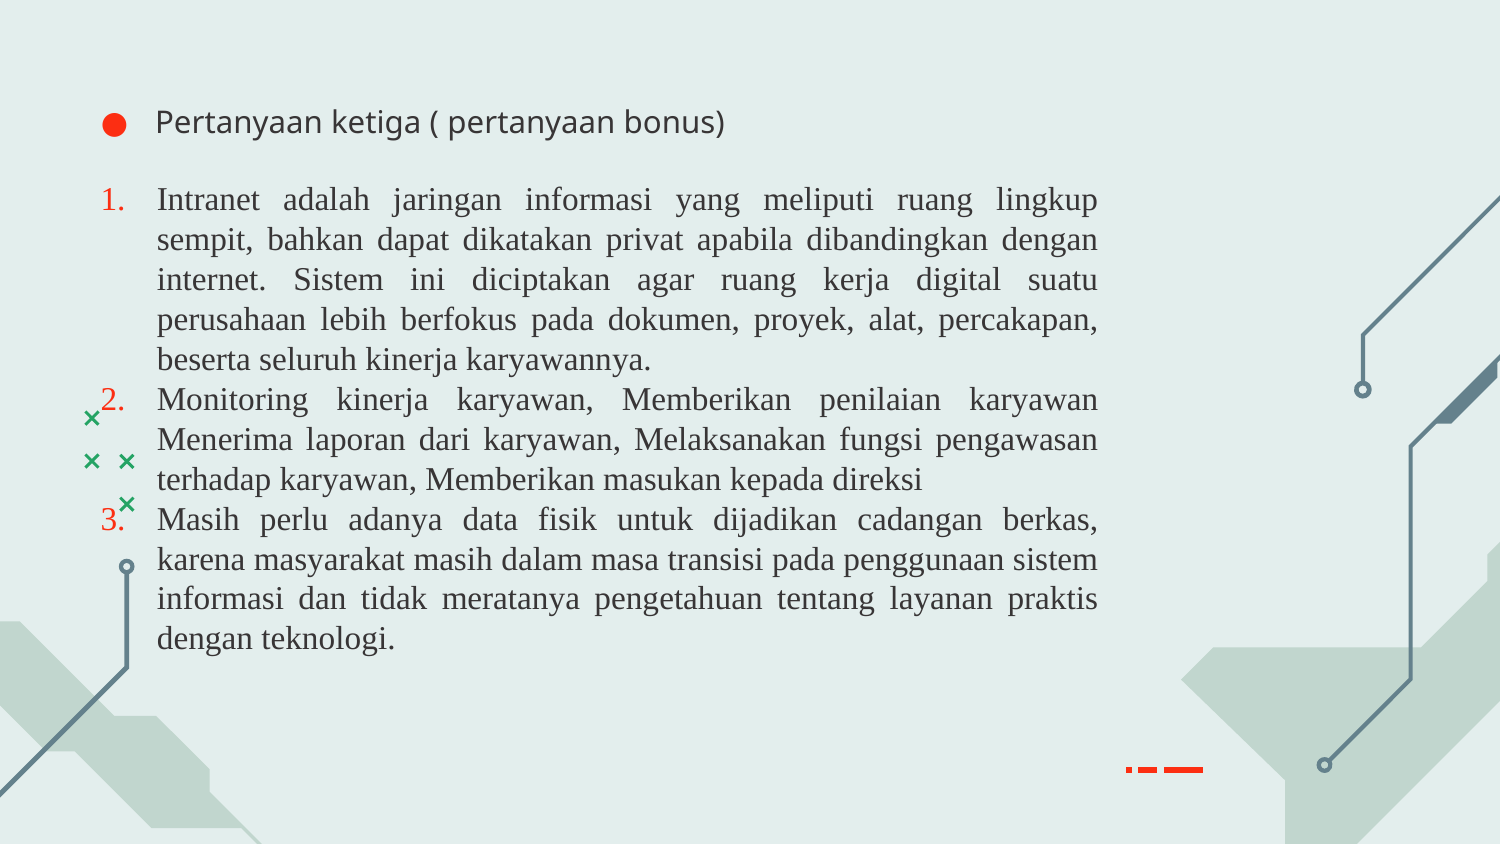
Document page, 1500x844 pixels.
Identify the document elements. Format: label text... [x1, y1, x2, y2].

list Pertanyaan ketiga ( pertanyaan bonus) Intranet adalah jaringan informasi yang meliputi ruang lingkup sempit, bahkan dapat dikatakan privat apabila dibandingkan dengan internet. Sistem ini diciptakan agar ruang kerja digital suatu perusahaan lebih berfokus pada dokumen, proyek, alat, percakapan, beserta seluruh kinerja karyawannya. Monitoring kinerja karyawan, Memberikan penilaian karyawan Menerima laporan dari karyawan, Melaksanakan fungsi pengawasan terhadap karyawan, Memberikan masukan kepada direksi Masih perlu adanya data fisik untuk dijadikan cadangan berkas, karena masyarakat masih dalam masa transisi pada penggunaan sistem informasi dan tidak meratanya pengetahuan tentang layanan praktis dengan teknologi. [64, 218, 1116, 659]
